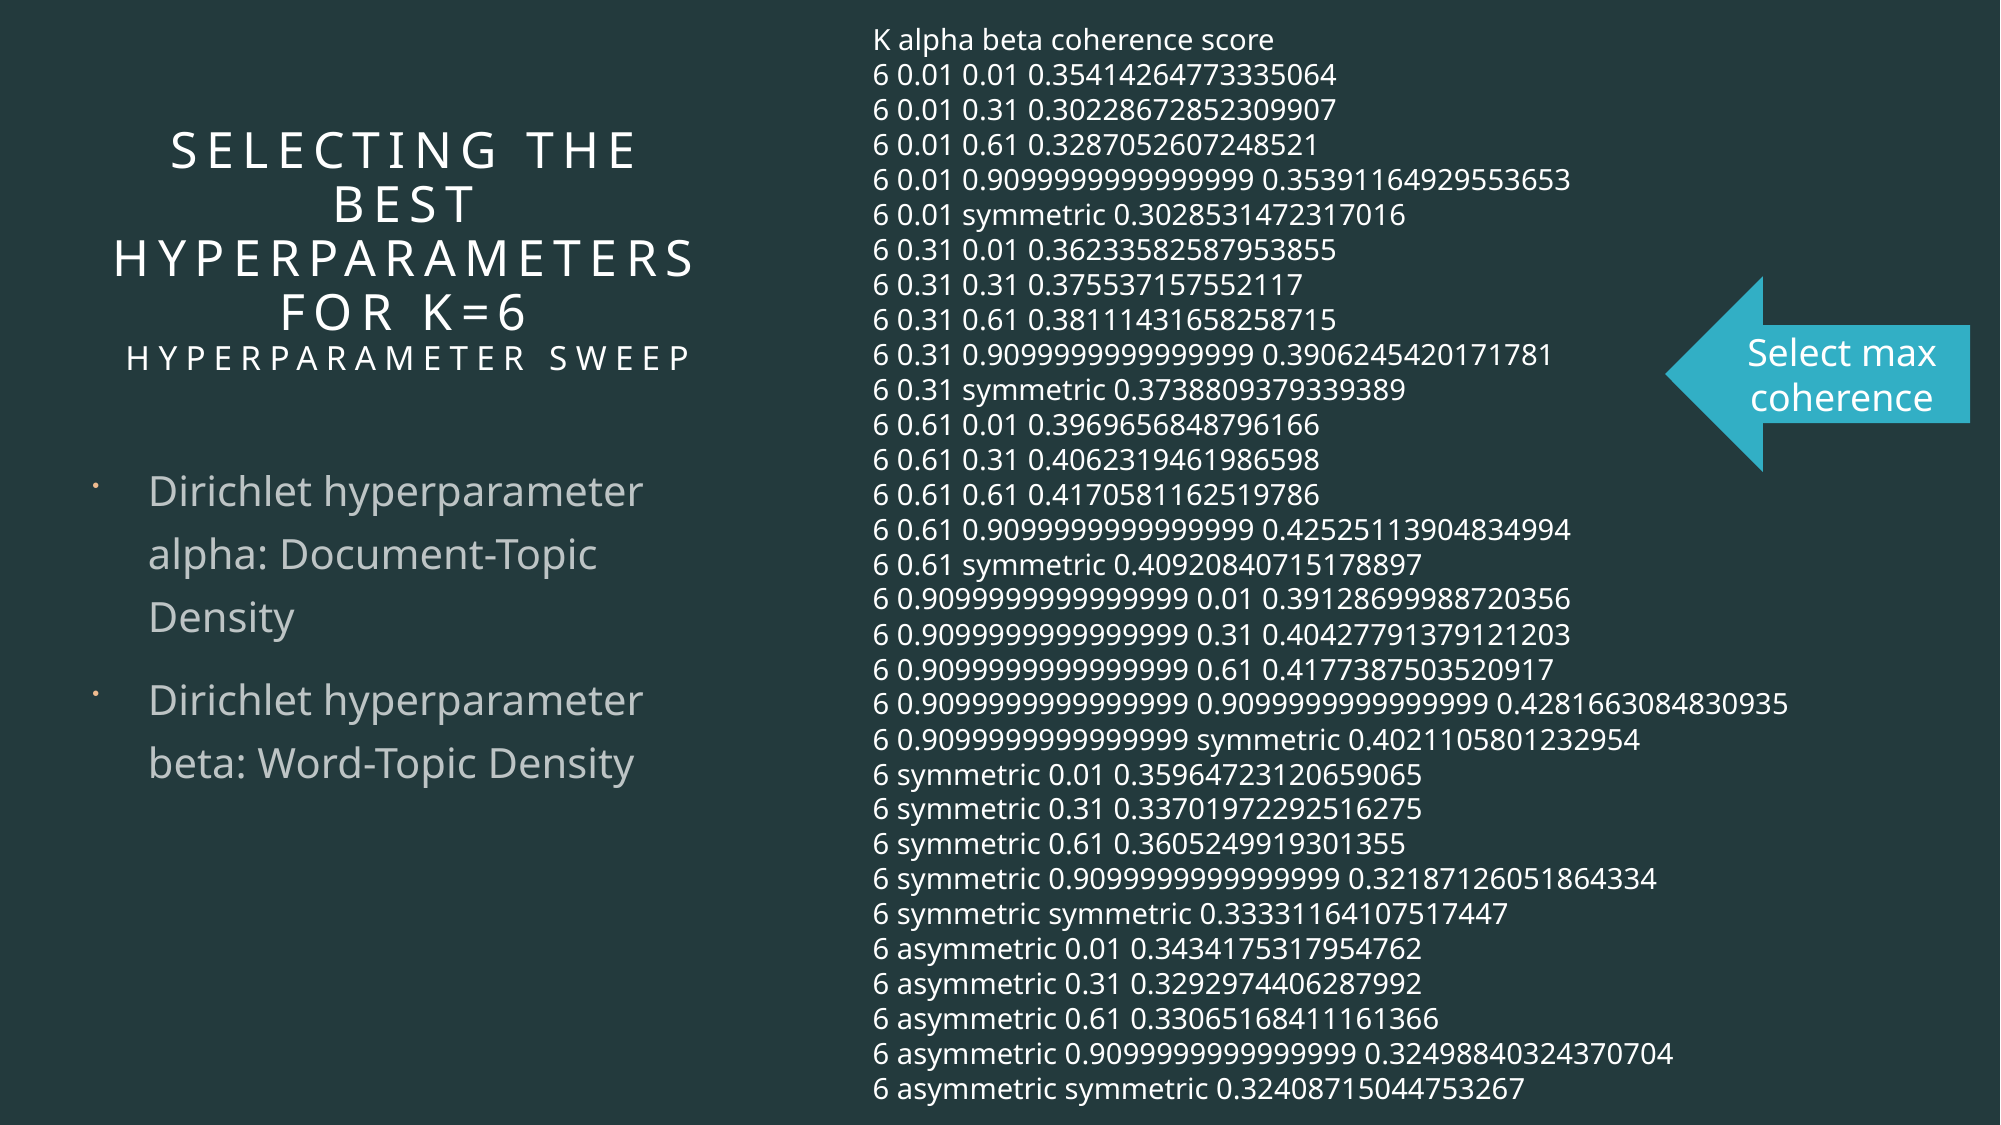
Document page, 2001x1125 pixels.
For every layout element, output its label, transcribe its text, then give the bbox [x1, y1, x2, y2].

list Dirichlet hyperparameter alpha: Document-Topic Density Dirichlet hyperparameter beta: Word-Topic Density [88, 452, 727, 947]
title Selecting the best hyperparameters for k=6 hyperparameter sweep [88, 88, 727, 378]
text_box K alpha beta coherence score 6 0.01 0.01 0.35414264773335064 6 0.01 0.31 0.30228672852309907 6 0.01 0.61 0.3287052607248521 6 0.01 0.9099999999999999 0.35391164929553653 6 0.01 symmetric 0.3028531472317016 6 0.31 0.01 0.36233582587953855 6 0.31 0.31 0.375537157552117 6 0.31 0.61 0.38111431658258715 6 0.31 0.9099999999999999 0.3906245420171781 6 0.31 symmetric 0.3738809379339389 6 0.61 0.01 0.3969656848796166 6 0.61 0.31 0.4062319461986598 6 0.61 0.61 0.4170581162519786 6 0.61 0.9099999999999999 0.42525113904834994 6 0.61 symmetric 0.40920840715178897 6 0.9099999999999999 0.01 0.39128699988720356 6 0.9099999999999999 0.31 0.40427791379121203 6 0.9099999999999999 0.61 0.4177387503520917 6 0.9099999999999999 0.9099999999999999 0.4281663084830935 6 0.9099999999999999 symmetric 0.4021105801232954 6 symmetric 0.01 0.35964723120659065 6 symmetric 0.31 0.33701972292516275 6 symmetric 0.61 0.3605249919301355 6 symmetric 0.9099999999999999 0.32187126051864334 6 symmetric symmetric 0.33331164107517447 6 asymmetric 0.01 0.3434175317954762 6 asymmetric 0.31 0.3292974406287992 6 asymmetric 0.61 0.33065168411161366 6 asymmetric 0.9099999999999999 0.32498840324370704 6 asymmetric symmetric 0.32408715044753267 [857, 14, 2000, 1113]
text_box Select max coherence [1664, 275, 1972, 473]
